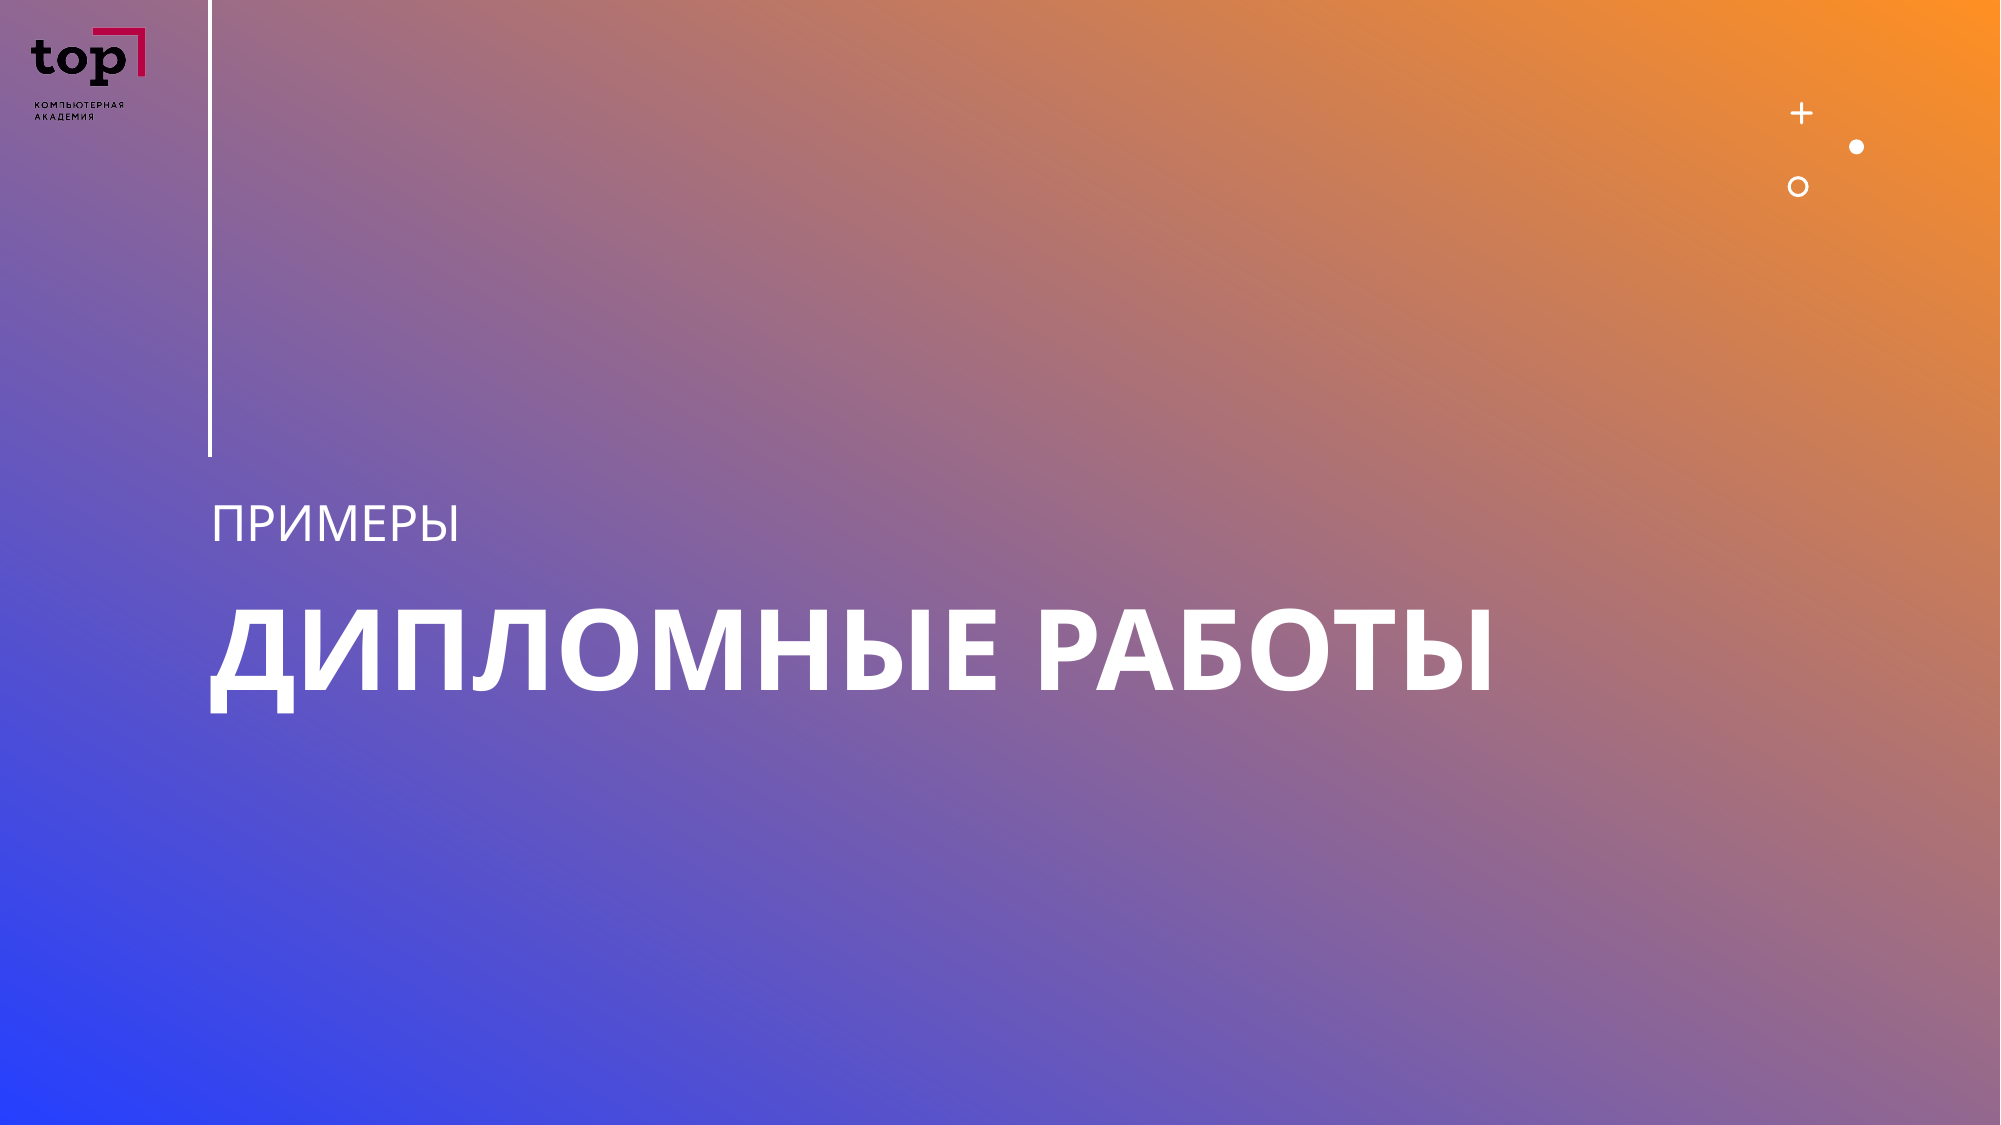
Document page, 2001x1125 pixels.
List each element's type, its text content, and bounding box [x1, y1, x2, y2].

picture [0, 21, 161, 136]
subtitle ПРИМЕРЫ [210, 486, 1900, 552]
title ДИПЛОМНЫЕ РАБОТЫ [210, 554, 1900, 859]
